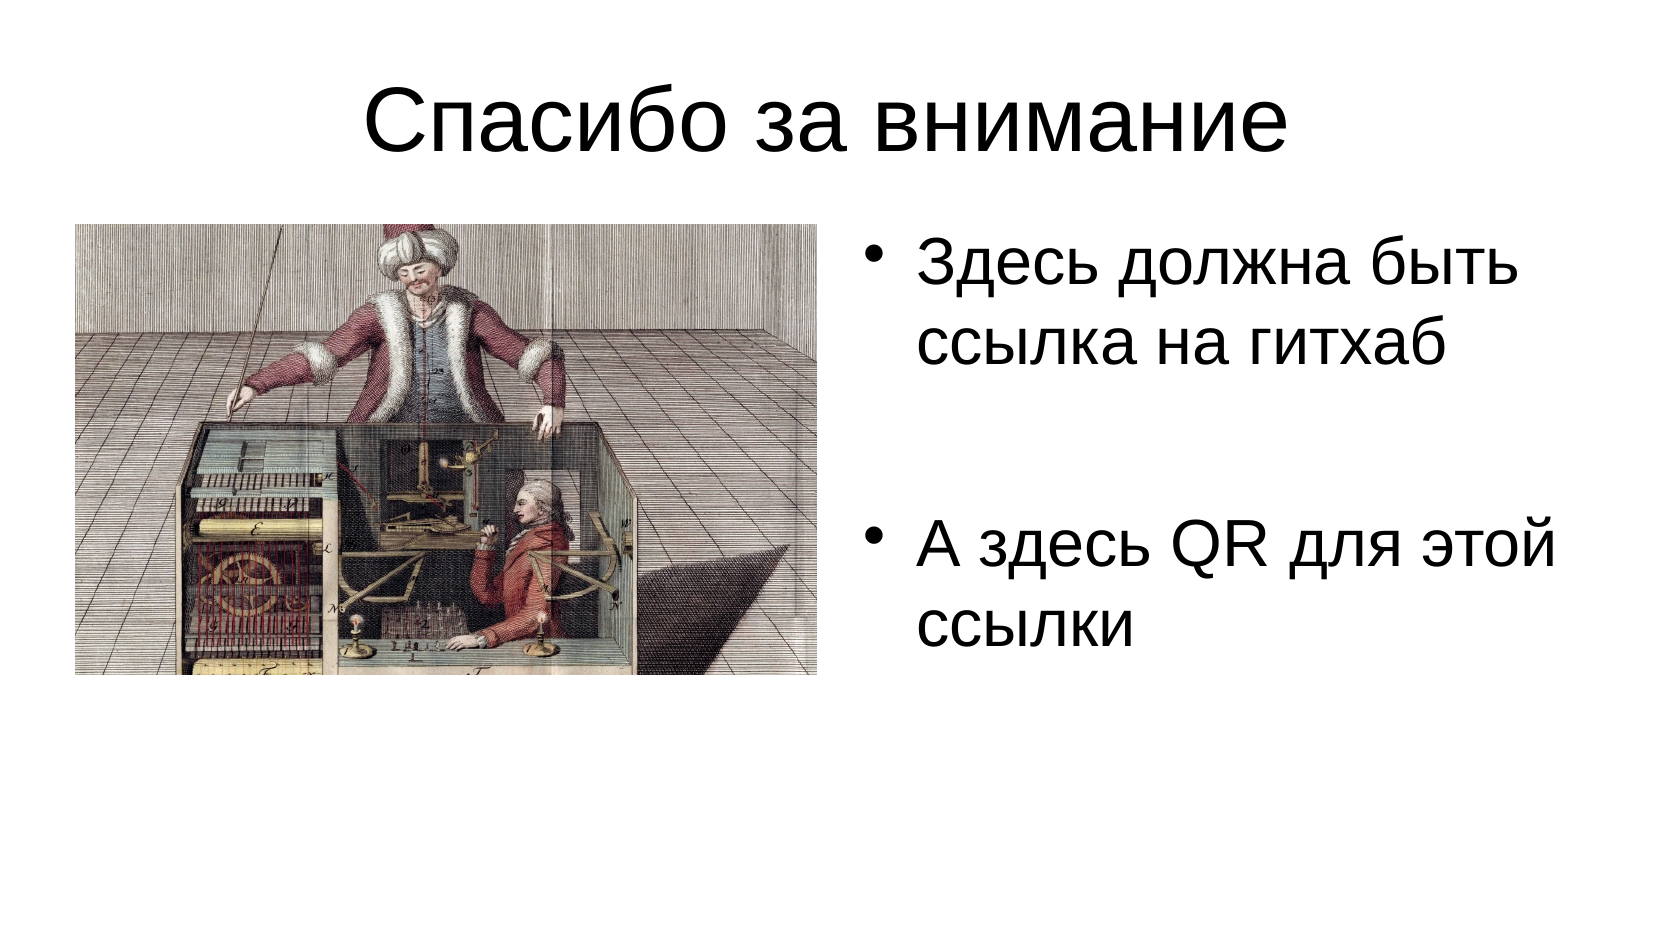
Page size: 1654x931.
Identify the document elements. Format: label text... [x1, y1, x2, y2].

picture [74, 224, 817, 676]
text_box Здесь должна быть ссылка на гитхаб [845, 217, 1572, 475]
text_box А здесь QR для этой ссылки [845, 499, 1572, 757]
text_box Спасибо за внимание [82, 37, 1571, 193]
